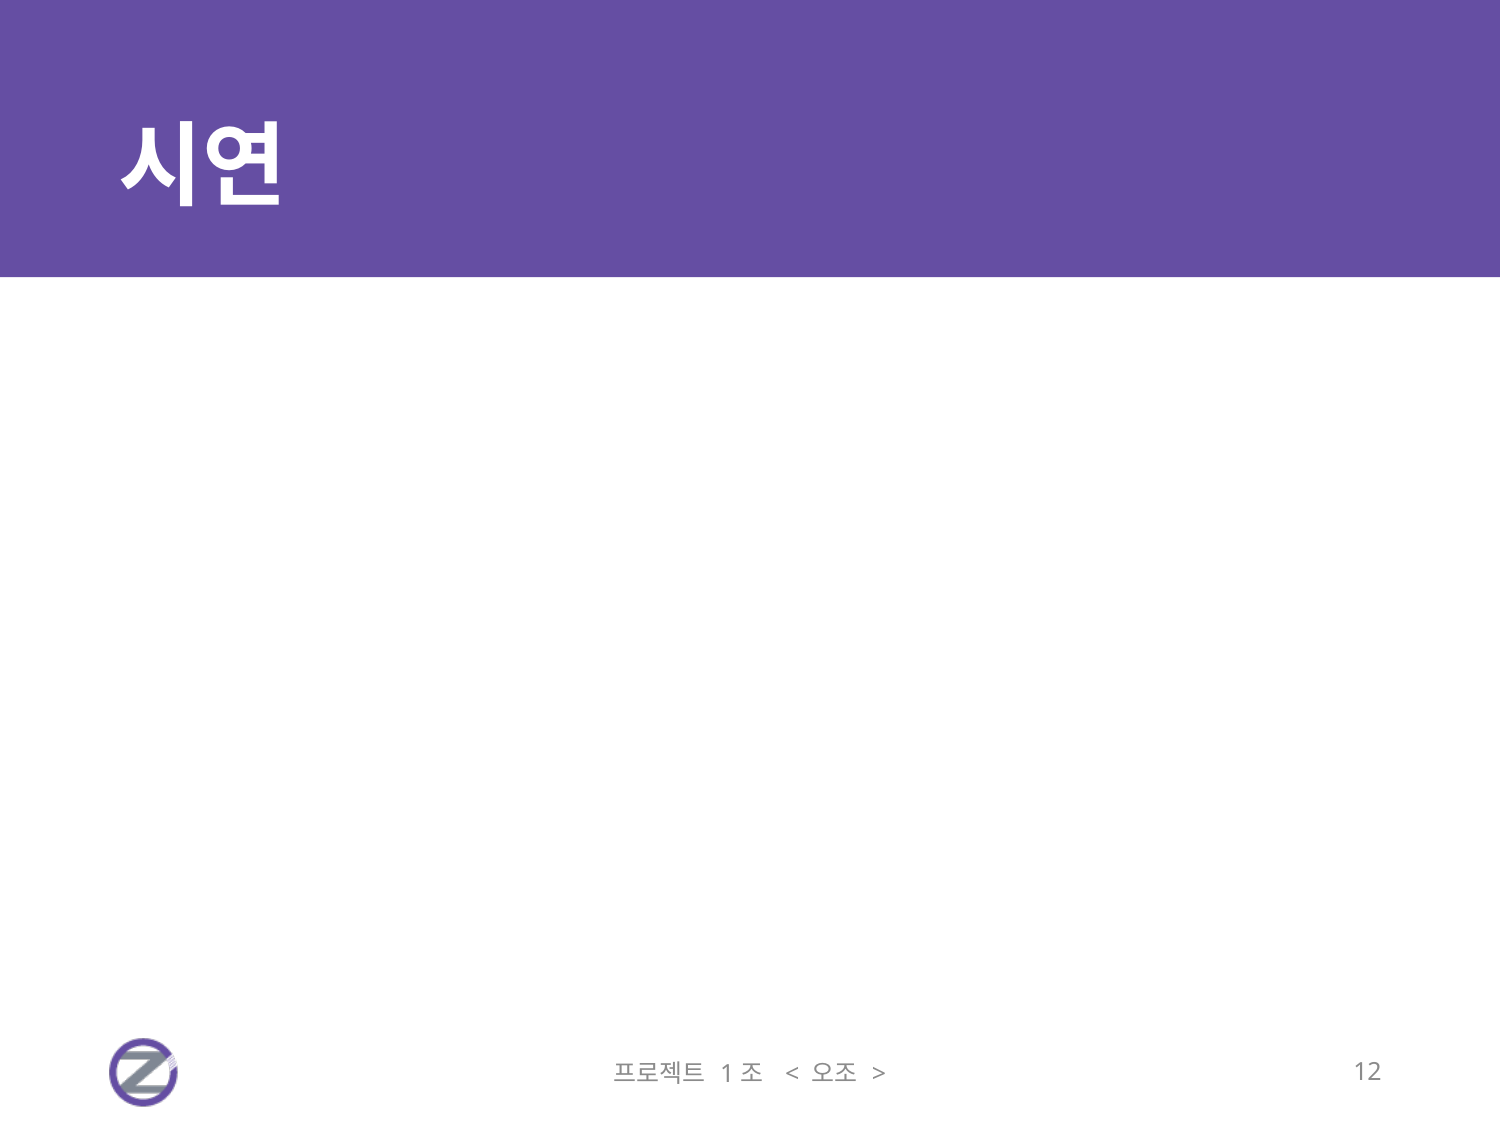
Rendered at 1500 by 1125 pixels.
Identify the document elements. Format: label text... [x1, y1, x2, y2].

picture [78, 1007, 209, 1125]
footer 프로젝트 1조 < 오조 > [496, 1042, 1004, 1103]
slide_number 12 [1059, 1042, 1397, 1103]
title 시연 [103, 59, 1397, 278]
